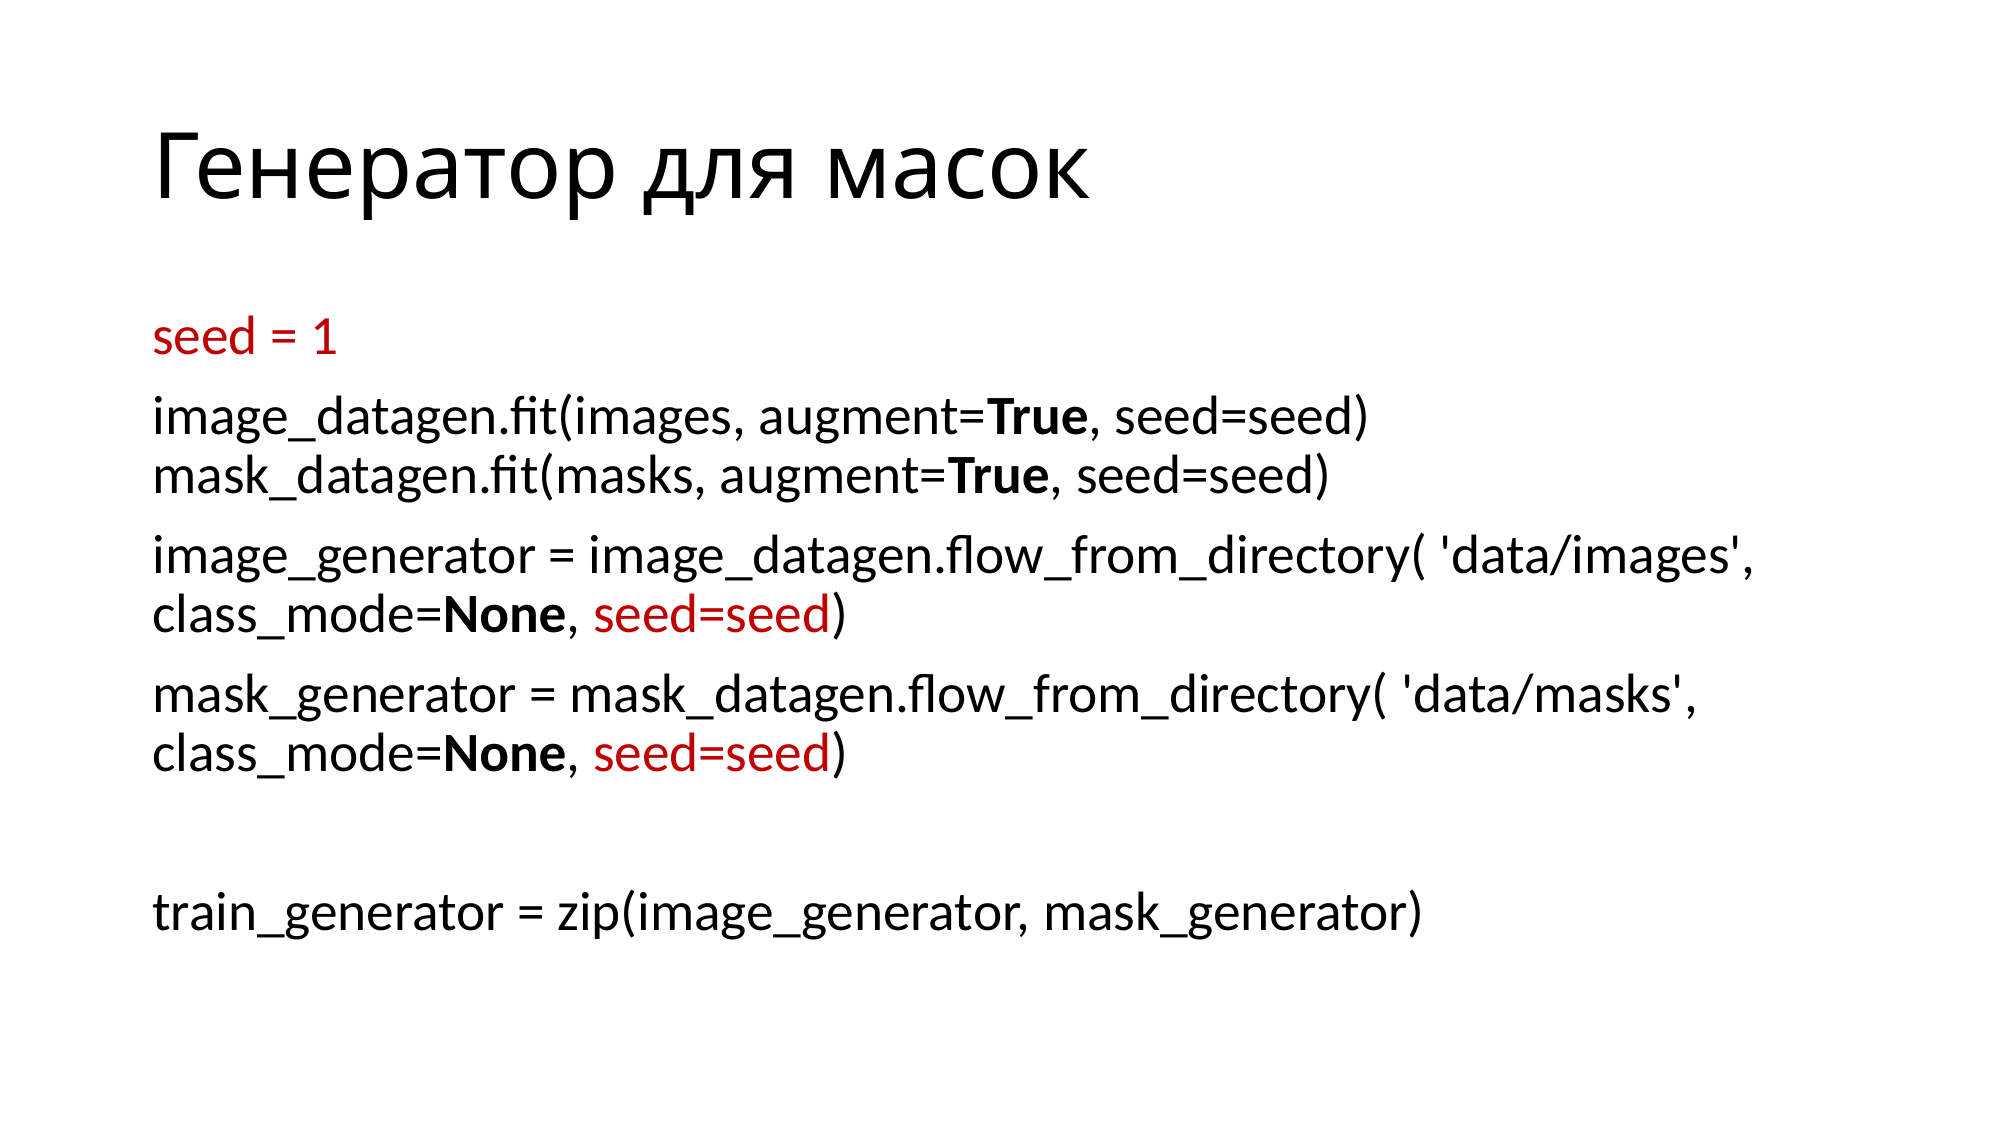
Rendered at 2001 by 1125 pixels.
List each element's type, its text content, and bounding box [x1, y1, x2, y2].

title Генератор для масок [137, 59, 1863, 278]
list seed = 1 image_datagen.fit(images, augment=True, seed=seed) mask_datagen.fit(masks, augment=True, seed=seed) image_generator = image_datagen.flow_from_directory( 'data/images', class_mode=None, seed=seed) mask_generator = mask_datagen.flow_from_directory( 'data/masks', class_mode=None, seed=seed) train_generator = zip(image_generator, mask_generator) [137, 299, 1863, 1014]
